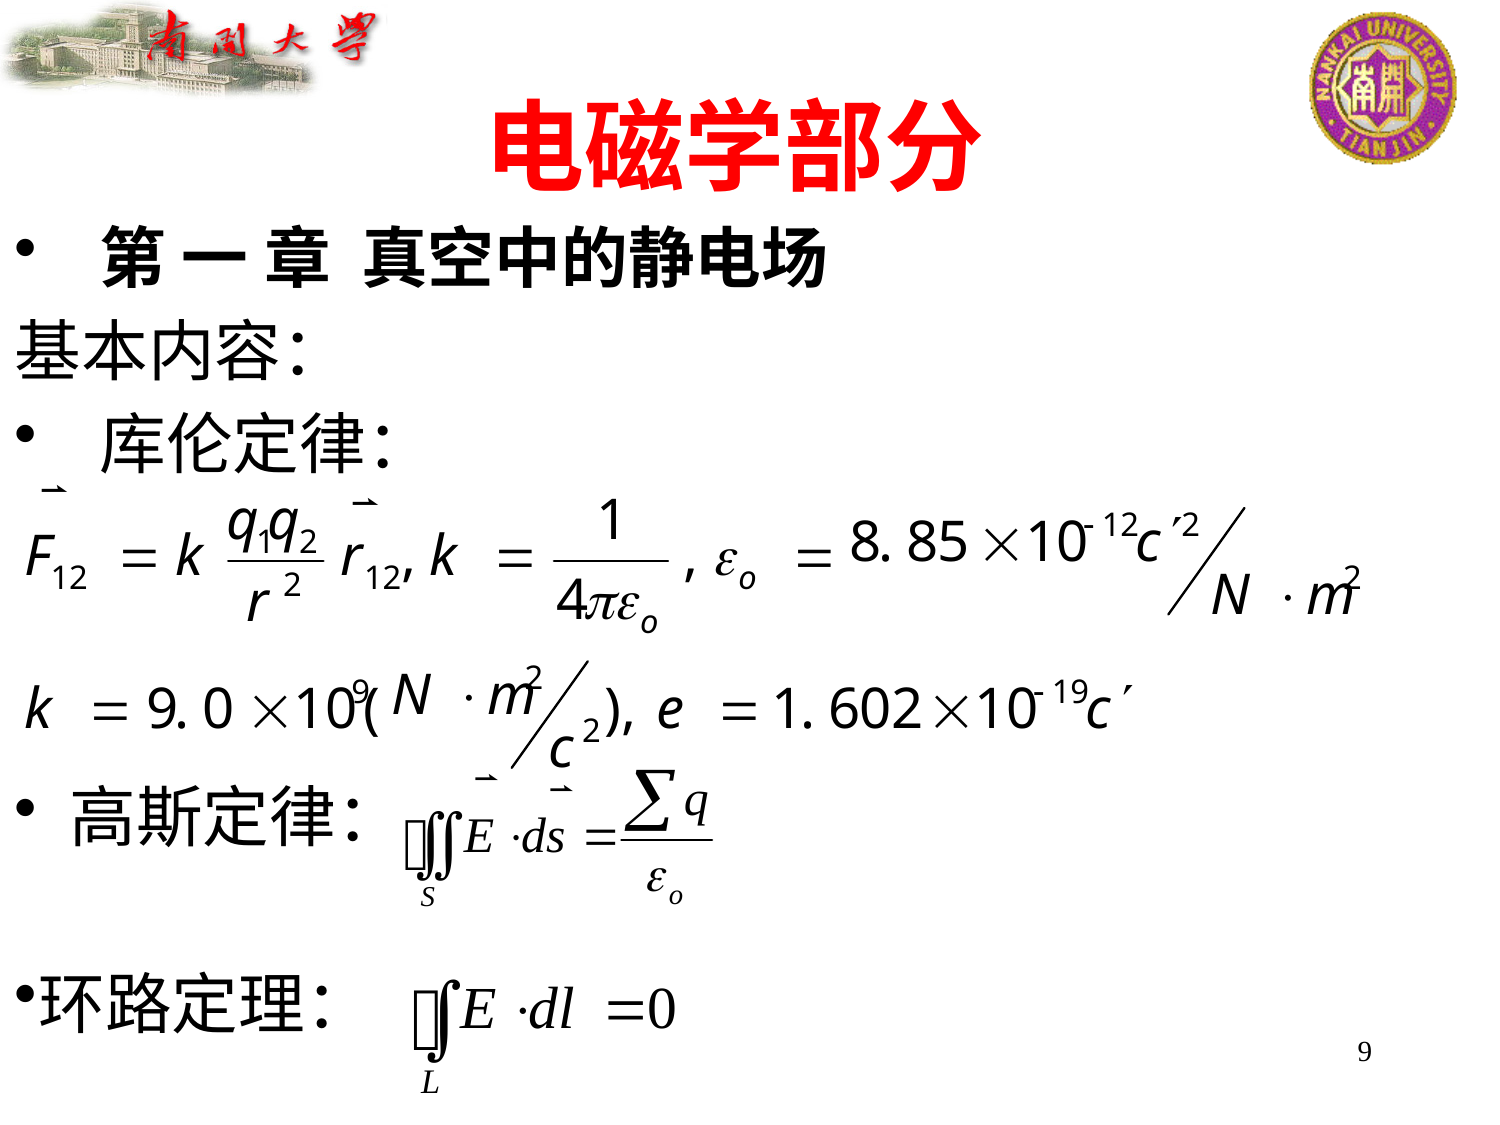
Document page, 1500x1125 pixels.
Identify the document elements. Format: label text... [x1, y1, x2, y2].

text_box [17, 479, 1377, 780]
picture [0, 0, 388, 78]
text_box 电磁学部分 [0, 78, 1469, 208]
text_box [401, 959, 686, 1104]
text_box 第 一 章 真空中的静电场 基本内容： 库伦定律： 高斯定律： 环路定理： [0, 208, 1500, 1106]
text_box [394, 760, 724, 920]
picture [1262, 0, 1500, 178]
